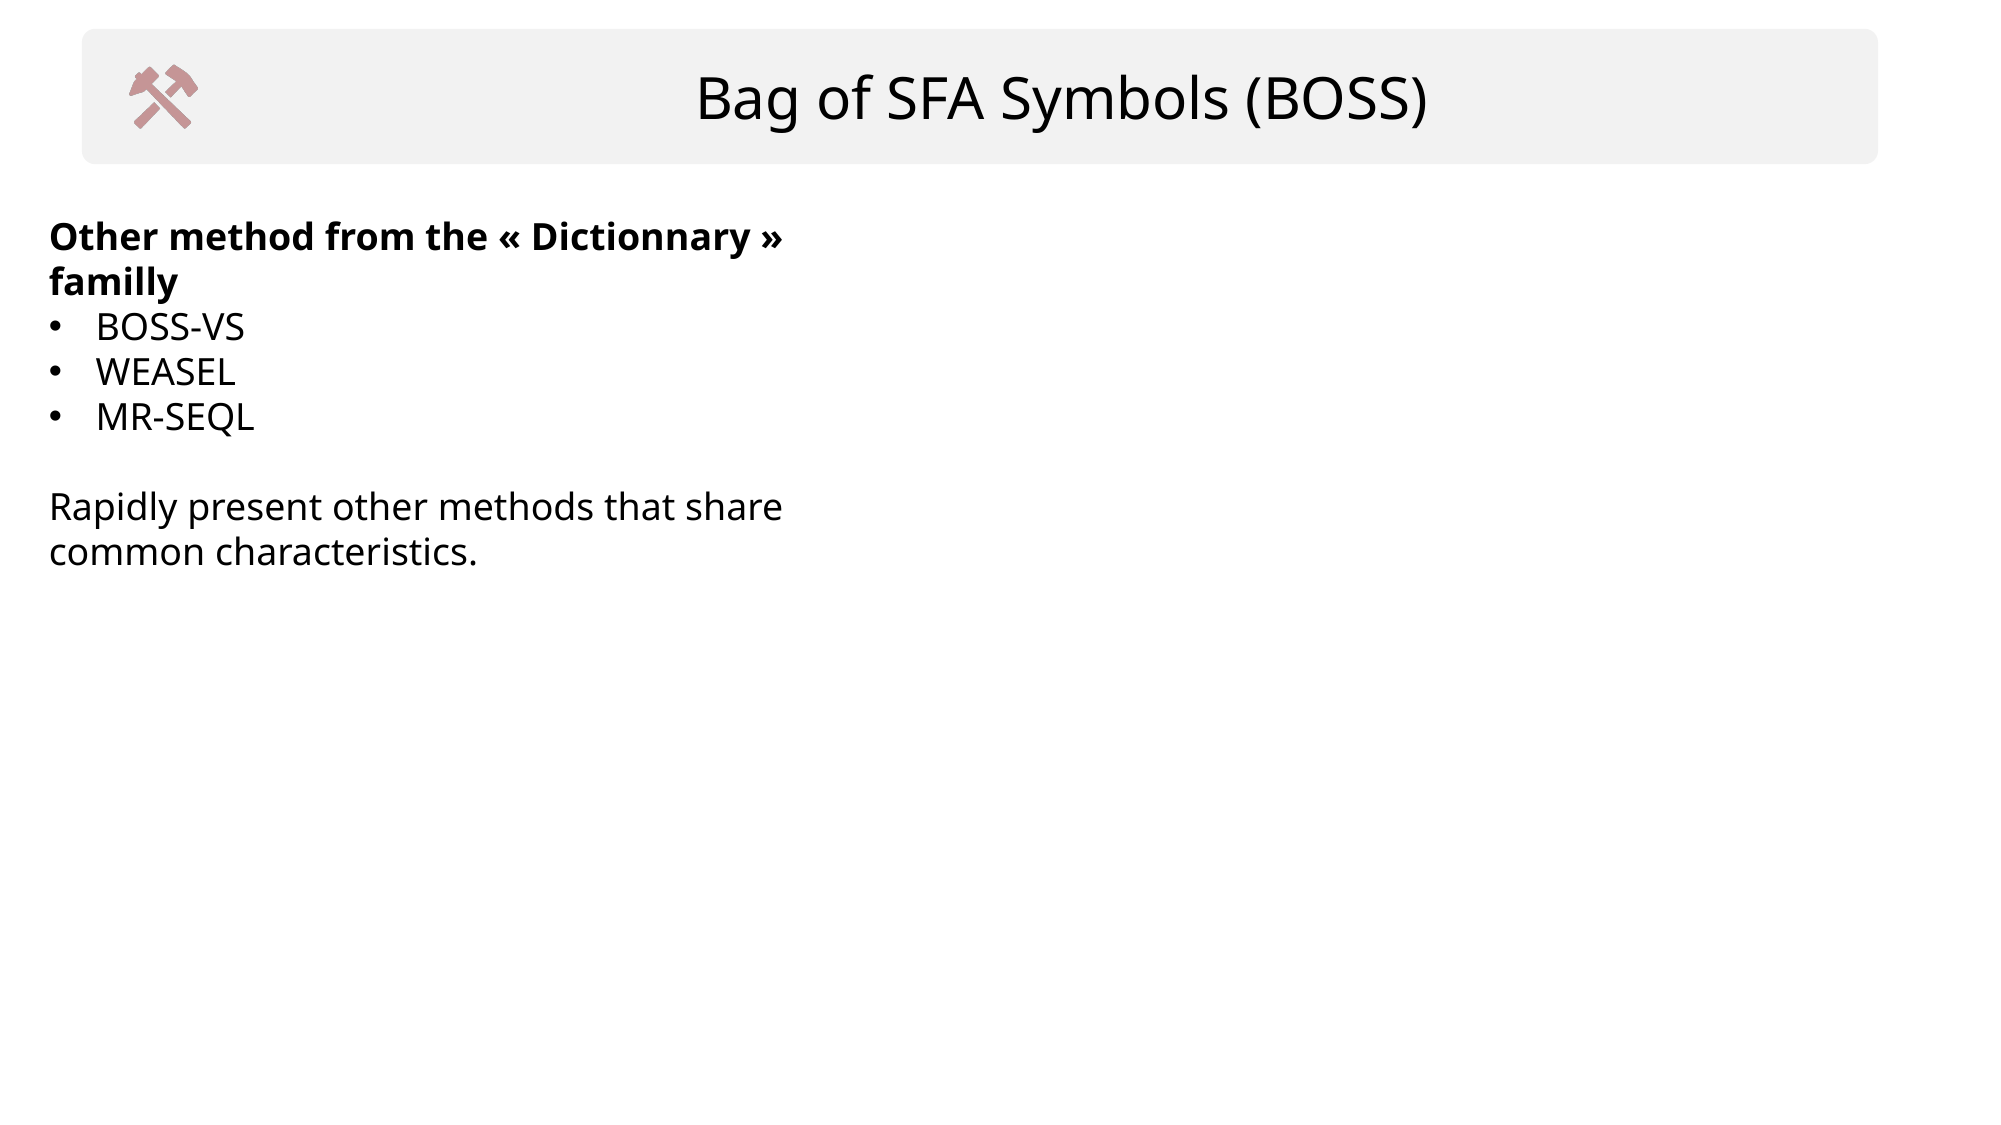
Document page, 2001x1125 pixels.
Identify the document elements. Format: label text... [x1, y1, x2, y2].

text_box [81, 28, 244, 165]
text_box [125, 58, 202, 135]
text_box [244, 28, 1879, 165]
text_box Other method from the « Dictionnary » familly BOSS-VS WEASEL MR-SEQL Rapidly present other methods that share common characteristics. [33, 205, 914, 581]
